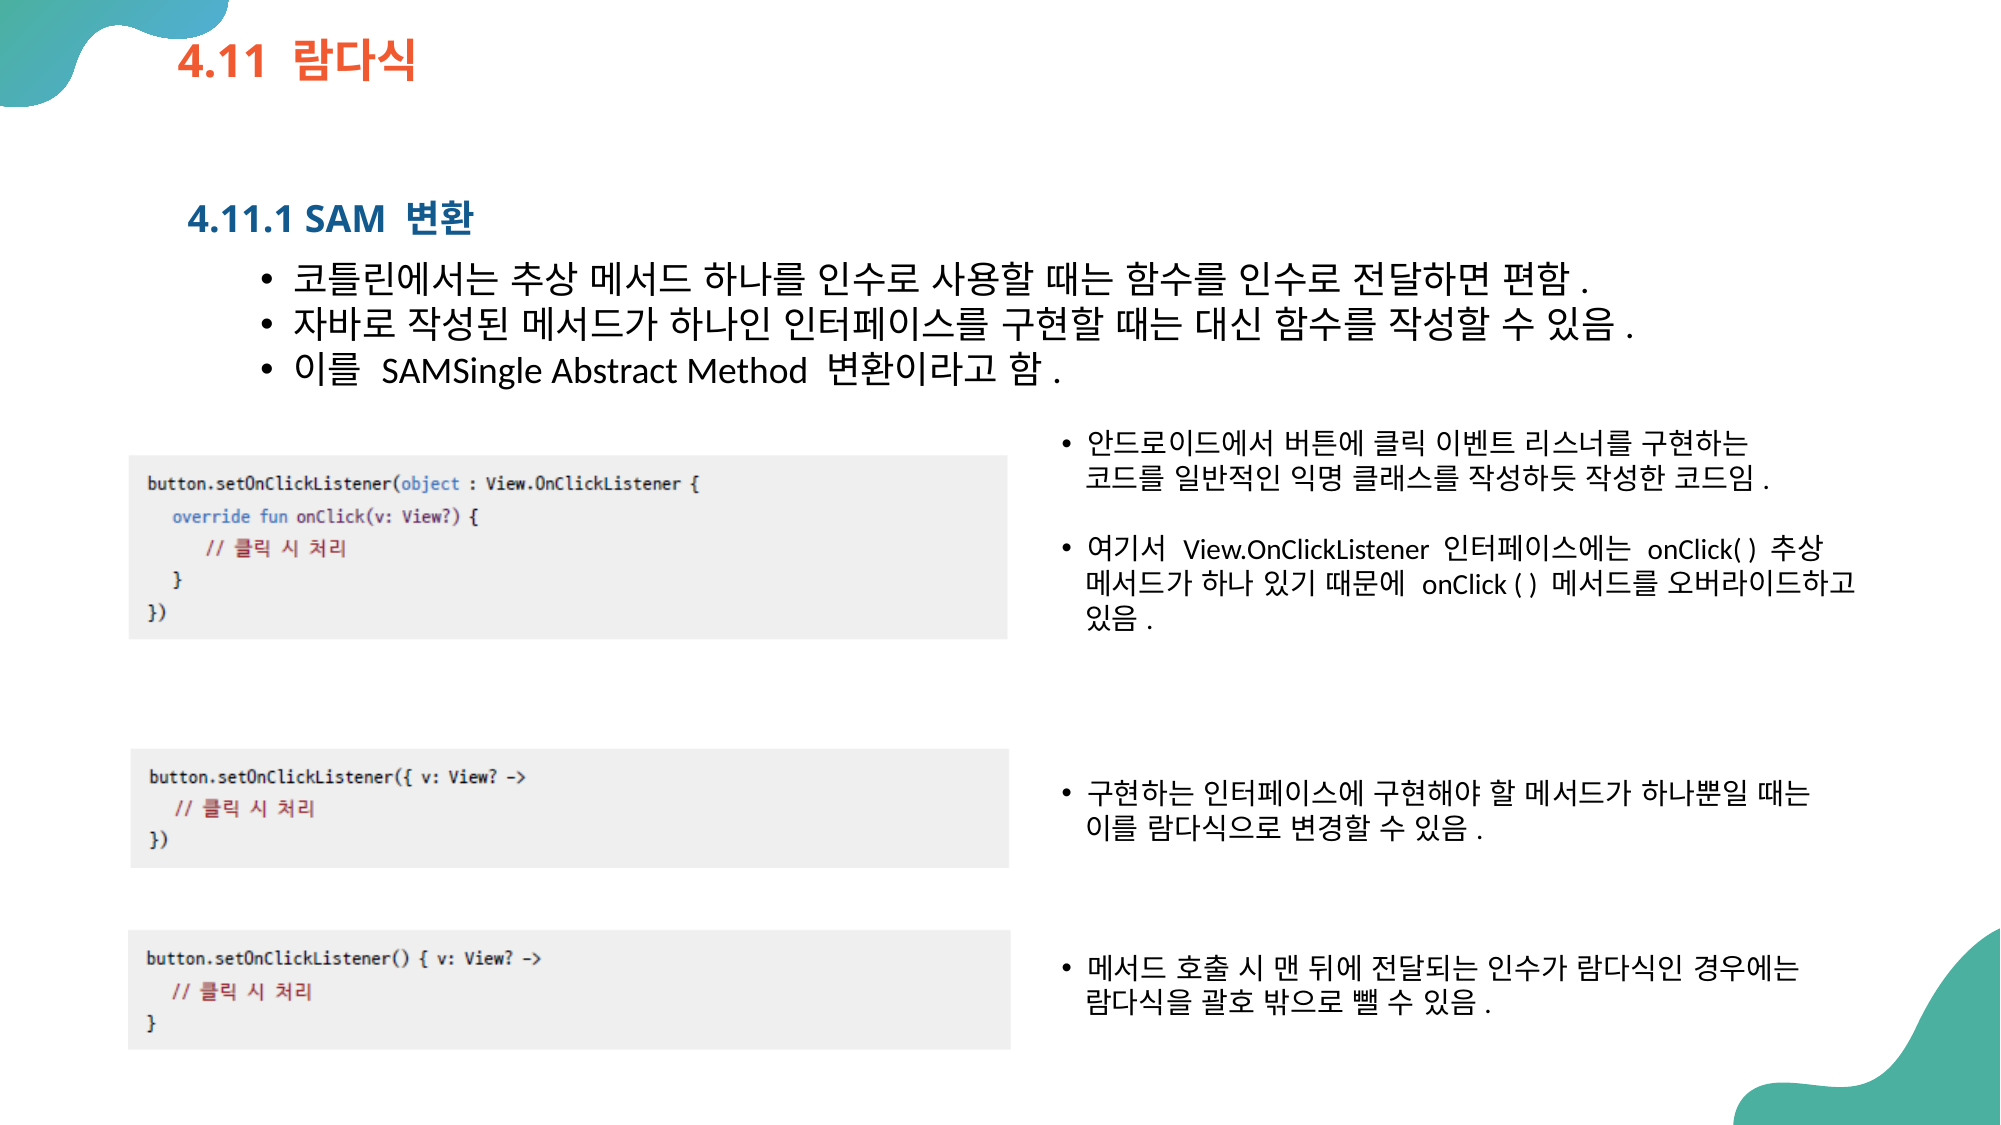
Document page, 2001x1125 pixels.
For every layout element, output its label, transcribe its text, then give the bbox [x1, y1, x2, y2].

text_box 코틀린에서는 추상 메서드 하나를 인수로 사용할 때는 함수를 인수로 전달하면 편함. 자바로 작성된 메서드가 하나인 인터페이스를 구현할 때는 대신 함수를 작성할 수 있음. 이를 SAMSingle Abstract Method 변환이라고 함. [245, 248, 1870, 399]
picture [126, 443, 1014, 641]
picture [128, 924, 1022, 1061]
text_box 안드로이드에서 버튼에 클릭 이벤트 리스너를 구현하는 코드를 일반적인 익명 클래스를 작성하듯 작성한 코드임. 여기서 View.OnClickListener 인터페이스에는 onClick( ) 추상 메서드가 하나 있기 때문에 onClick ( ) 메서드를 오버라이드하고 있음. 구현하는 인터페이스에 구현해야 할 메서드가 하나뿐일 때는 이를 람다식으로 변경할 수 있음. 메서드 호출 시 맨 뒤에 전달되는 인수가 람다식인 경우에는 람다식을 괄호 밖으로 뺄 수 있음. [1046, 418, 1949, 1028]
text_box 4.11 람다식 [162, 24, 2000, 95]
text_box 4.11.1 SAM 변환 [172, 187, 490, 248]
picture [120, 735, 1014, 868]
